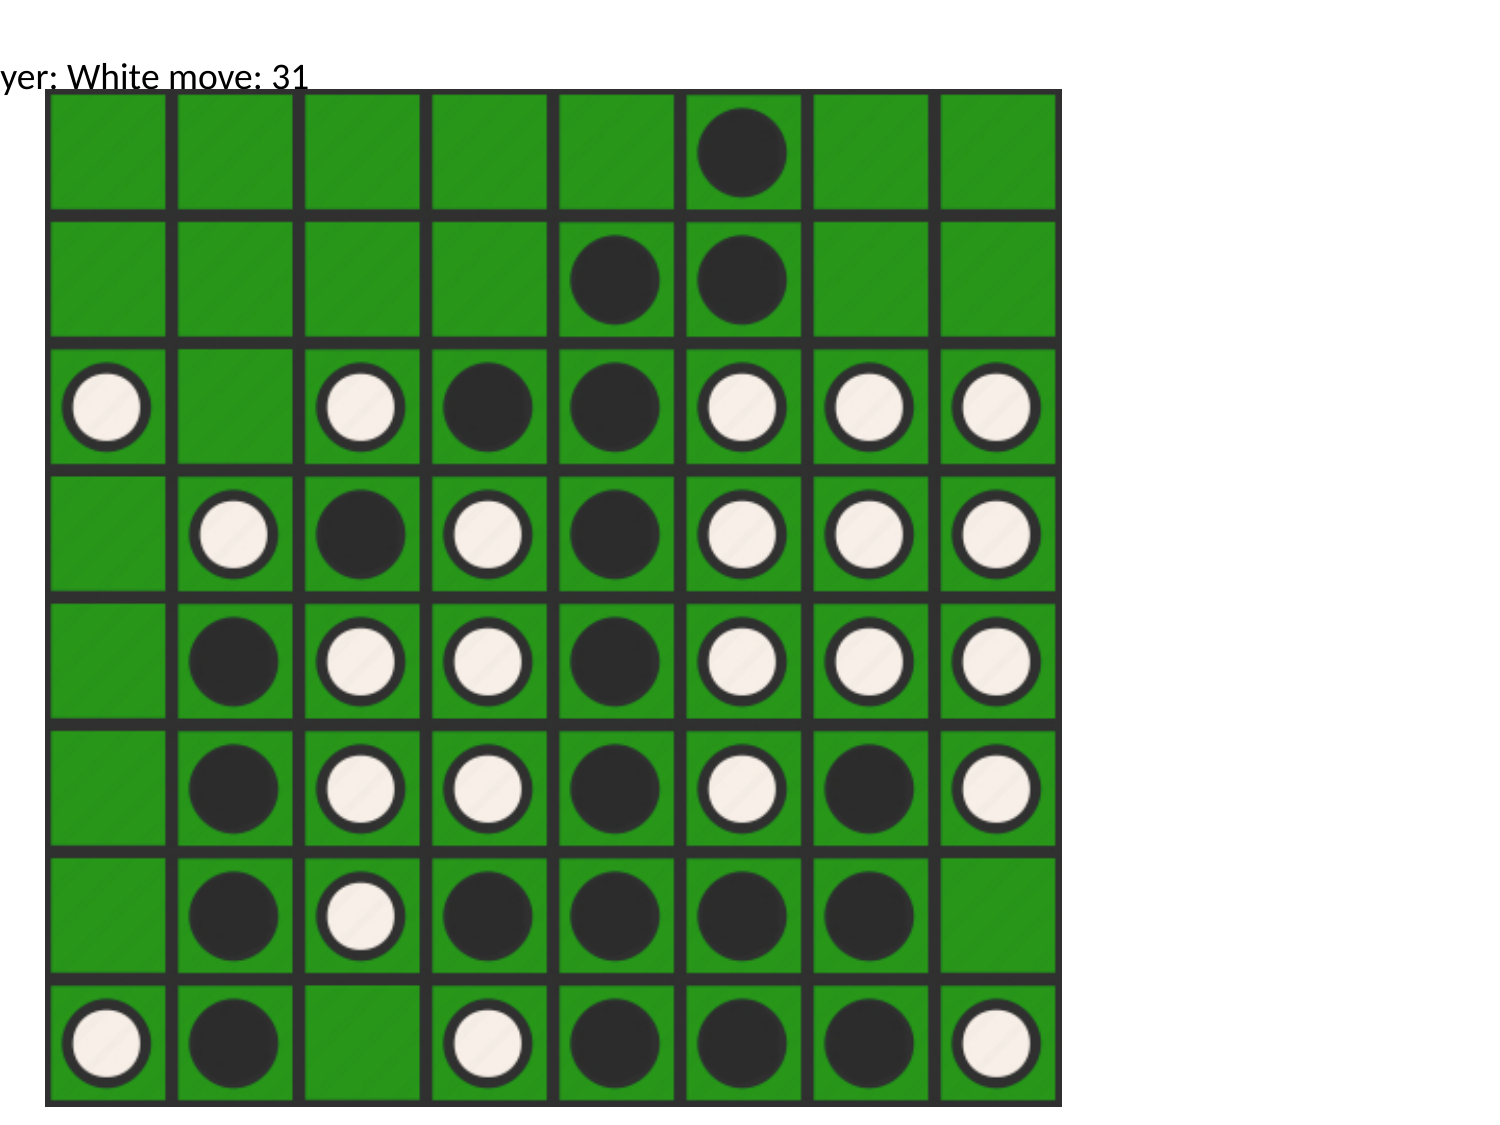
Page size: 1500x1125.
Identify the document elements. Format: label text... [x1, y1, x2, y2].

picture [44, 89, 1062, 1107]
text_box turn: 40 player: White move: 31 [0, 44, 325, 105]
